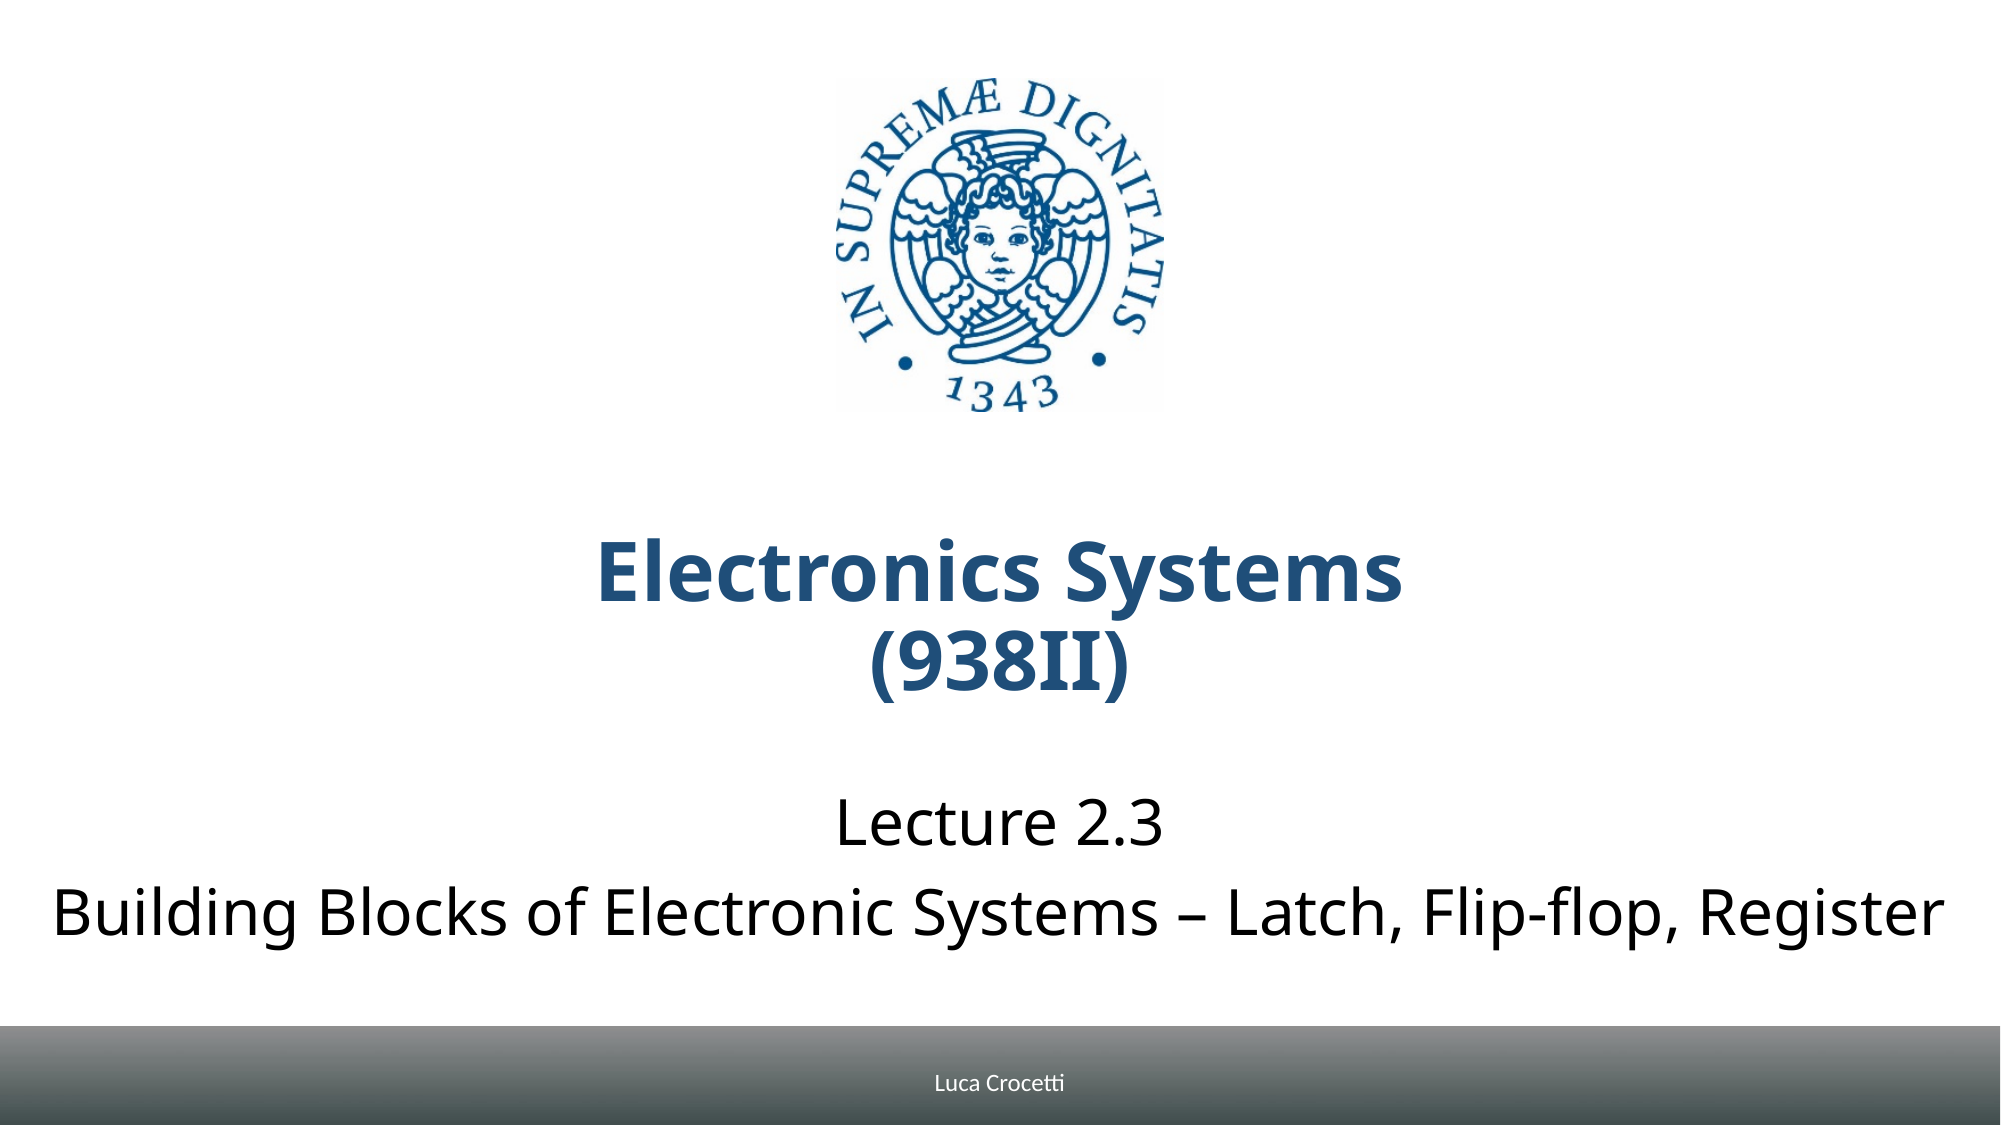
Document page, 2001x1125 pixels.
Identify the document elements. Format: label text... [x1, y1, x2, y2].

picture [0, 0, 2001, 1125]
title Electronics Systems (938II) [173, 521, 1827, 716]
list Lecture 2.3 Building Blocks of Electronic Systems – Latch, Flip-flop, Register [0, 751, 2000, 988]
